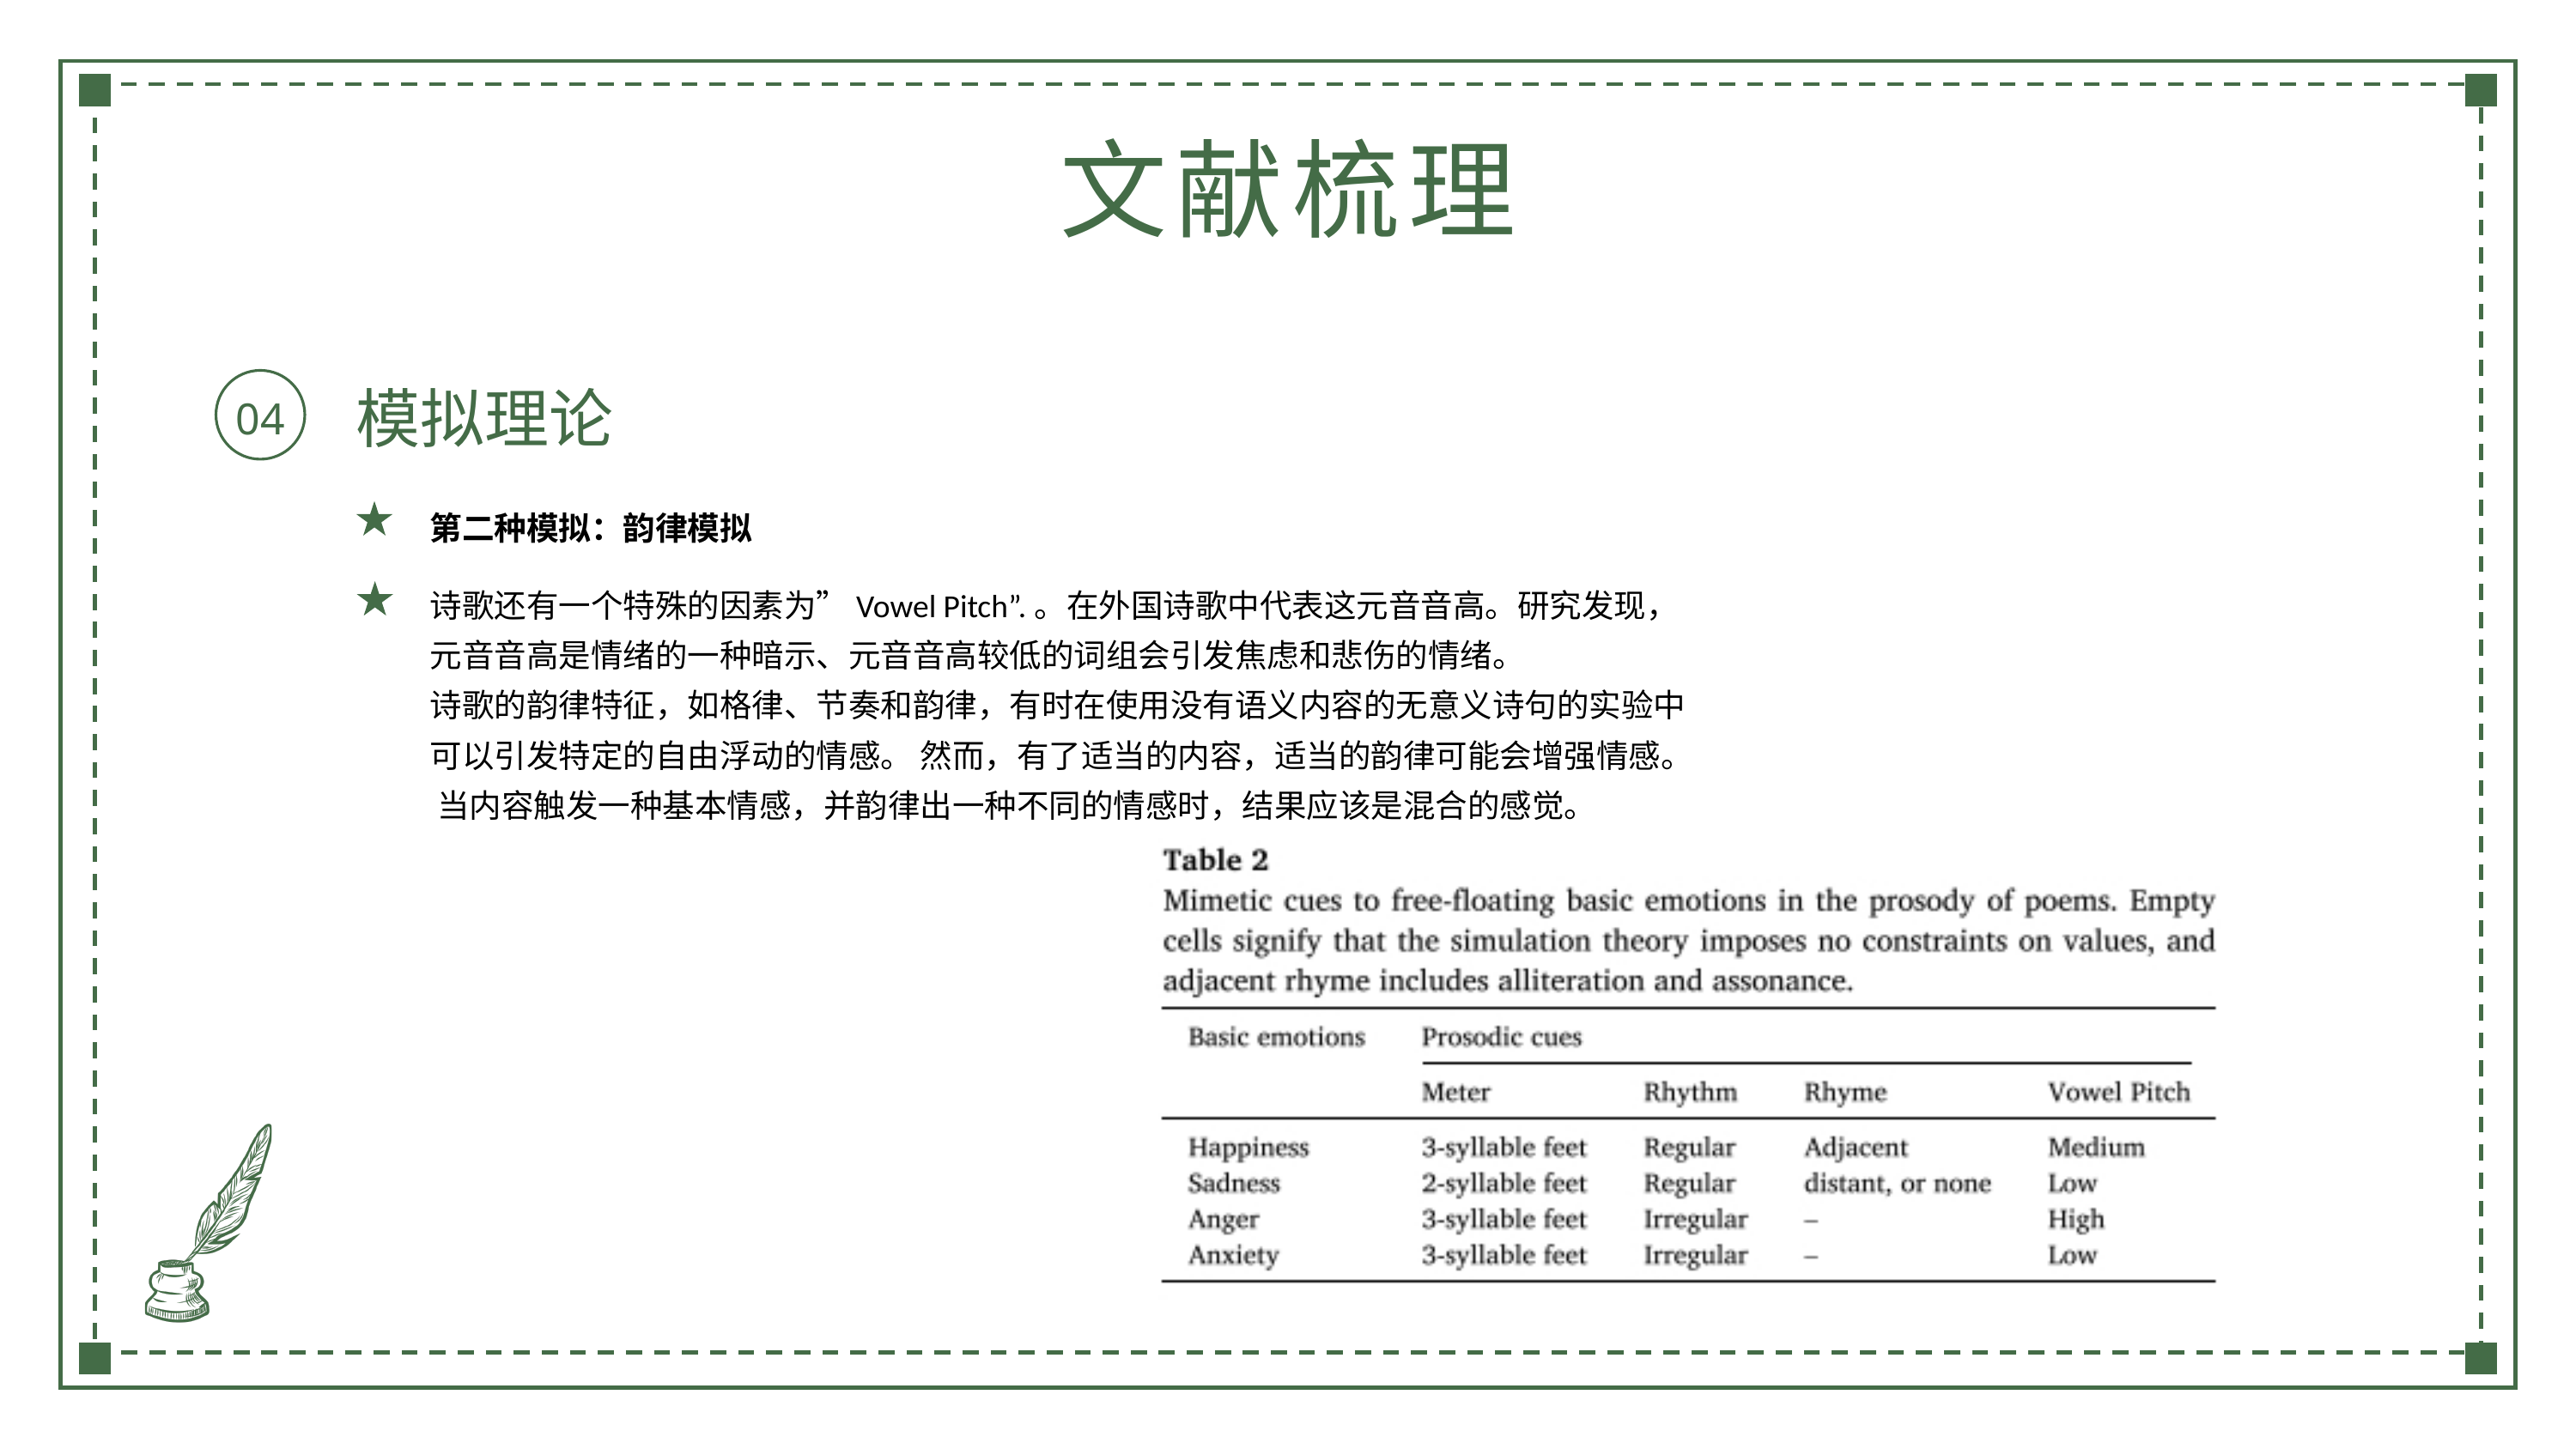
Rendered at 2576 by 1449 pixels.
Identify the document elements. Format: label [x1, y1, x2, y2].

text_box [355, 500, 393, 537]
text_box [2464, 74, 2498, 107]
text_box [59, 60, 2516, 1388]
text_box [94, 83, 2482, 1353]
text_box [356, 580, 394, 616]
text_box [2464, 1342, 2498, 1375]
picture [1148, 821, 2243, 1317]
text_box [216, 370, 306, 460]
text_box [78, 74, 112, 107]
text_box [78, 1342, 112, 1375]
